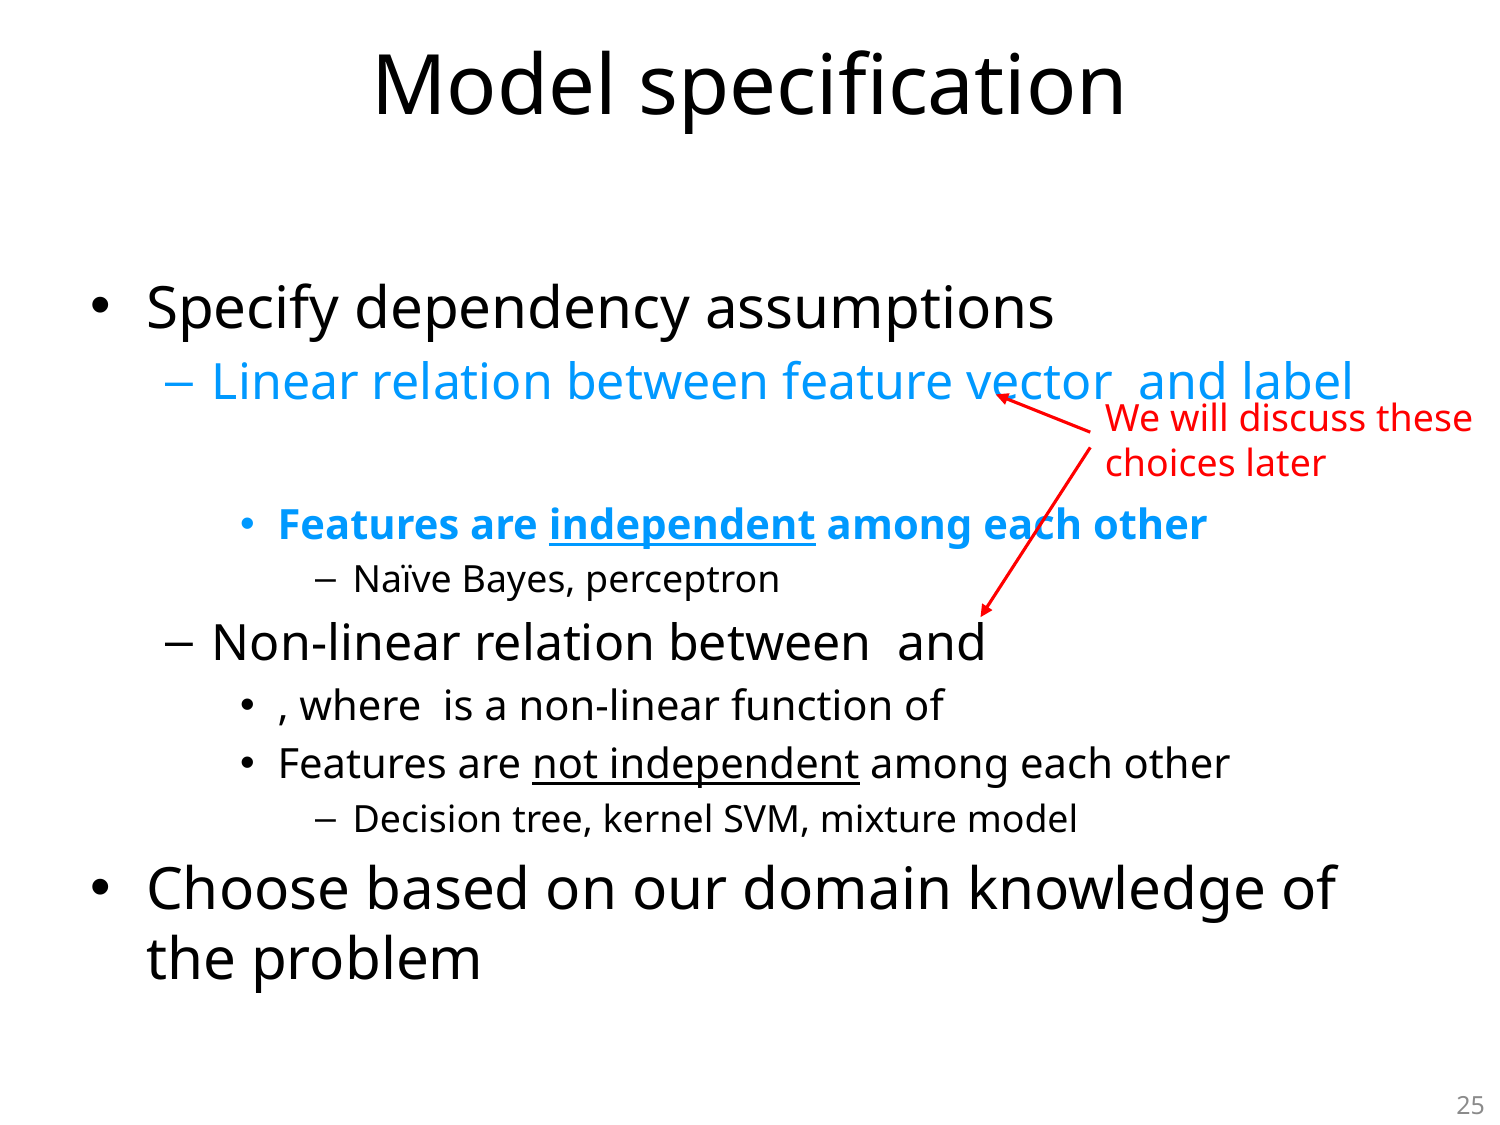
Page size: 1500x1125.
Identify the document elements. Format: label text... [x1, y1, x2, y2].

slide_number 25 [1149, 1087, 1500, 1125]
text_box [980, 386, 1500, 618]
title Model specification [0, 0, 1500, 163]
